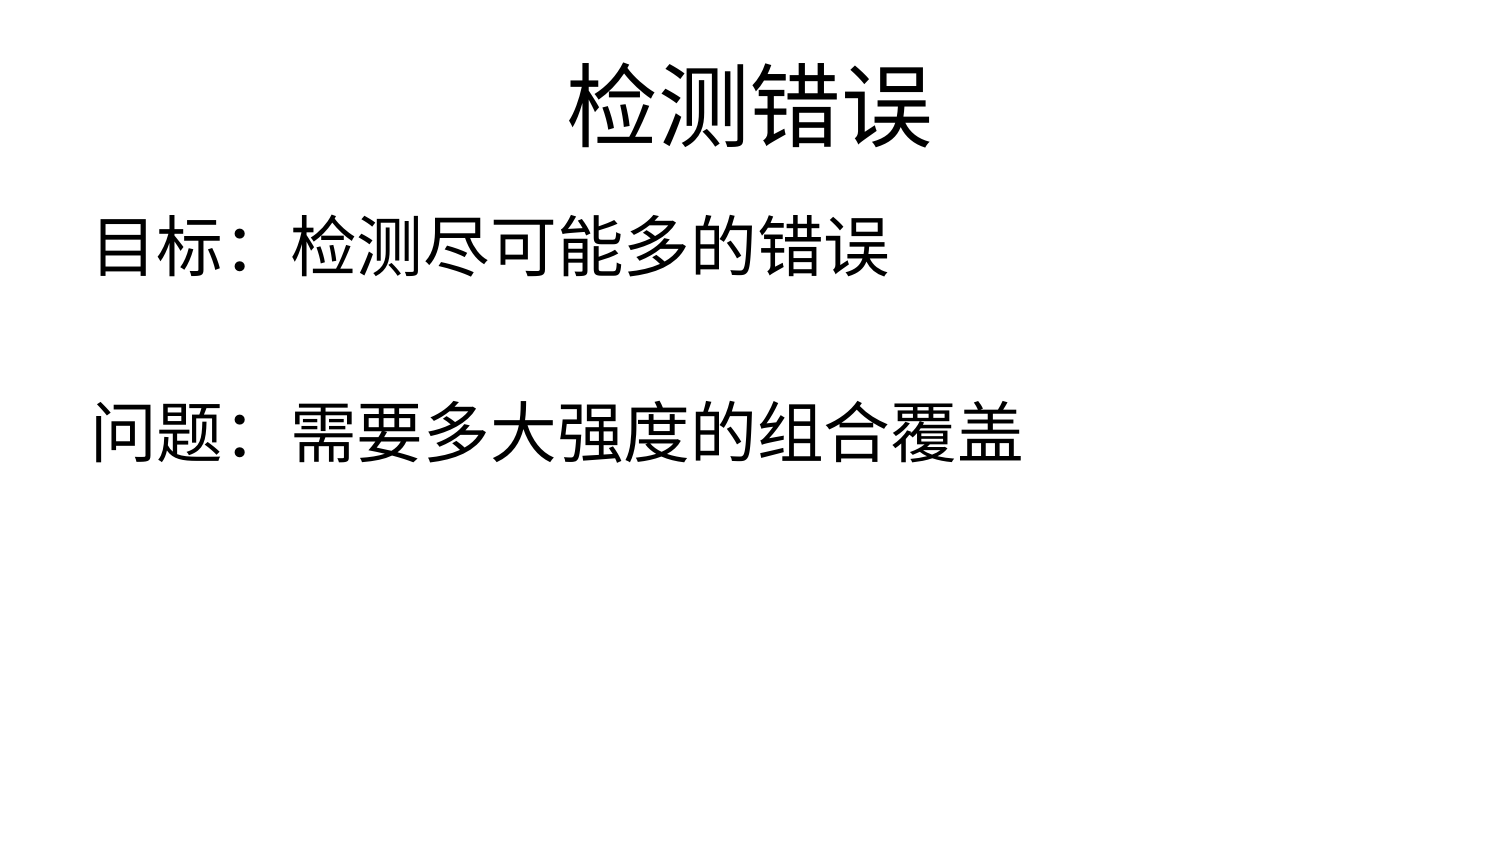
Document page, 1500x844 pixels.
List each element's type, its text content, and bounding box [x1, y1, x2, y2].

list 目标：检测尽可能多的错误 问题：需要多大强度的组合覆盖 [75, 196, 1425, 754]
title 检测错误 [75, 33, 1425, 175]
